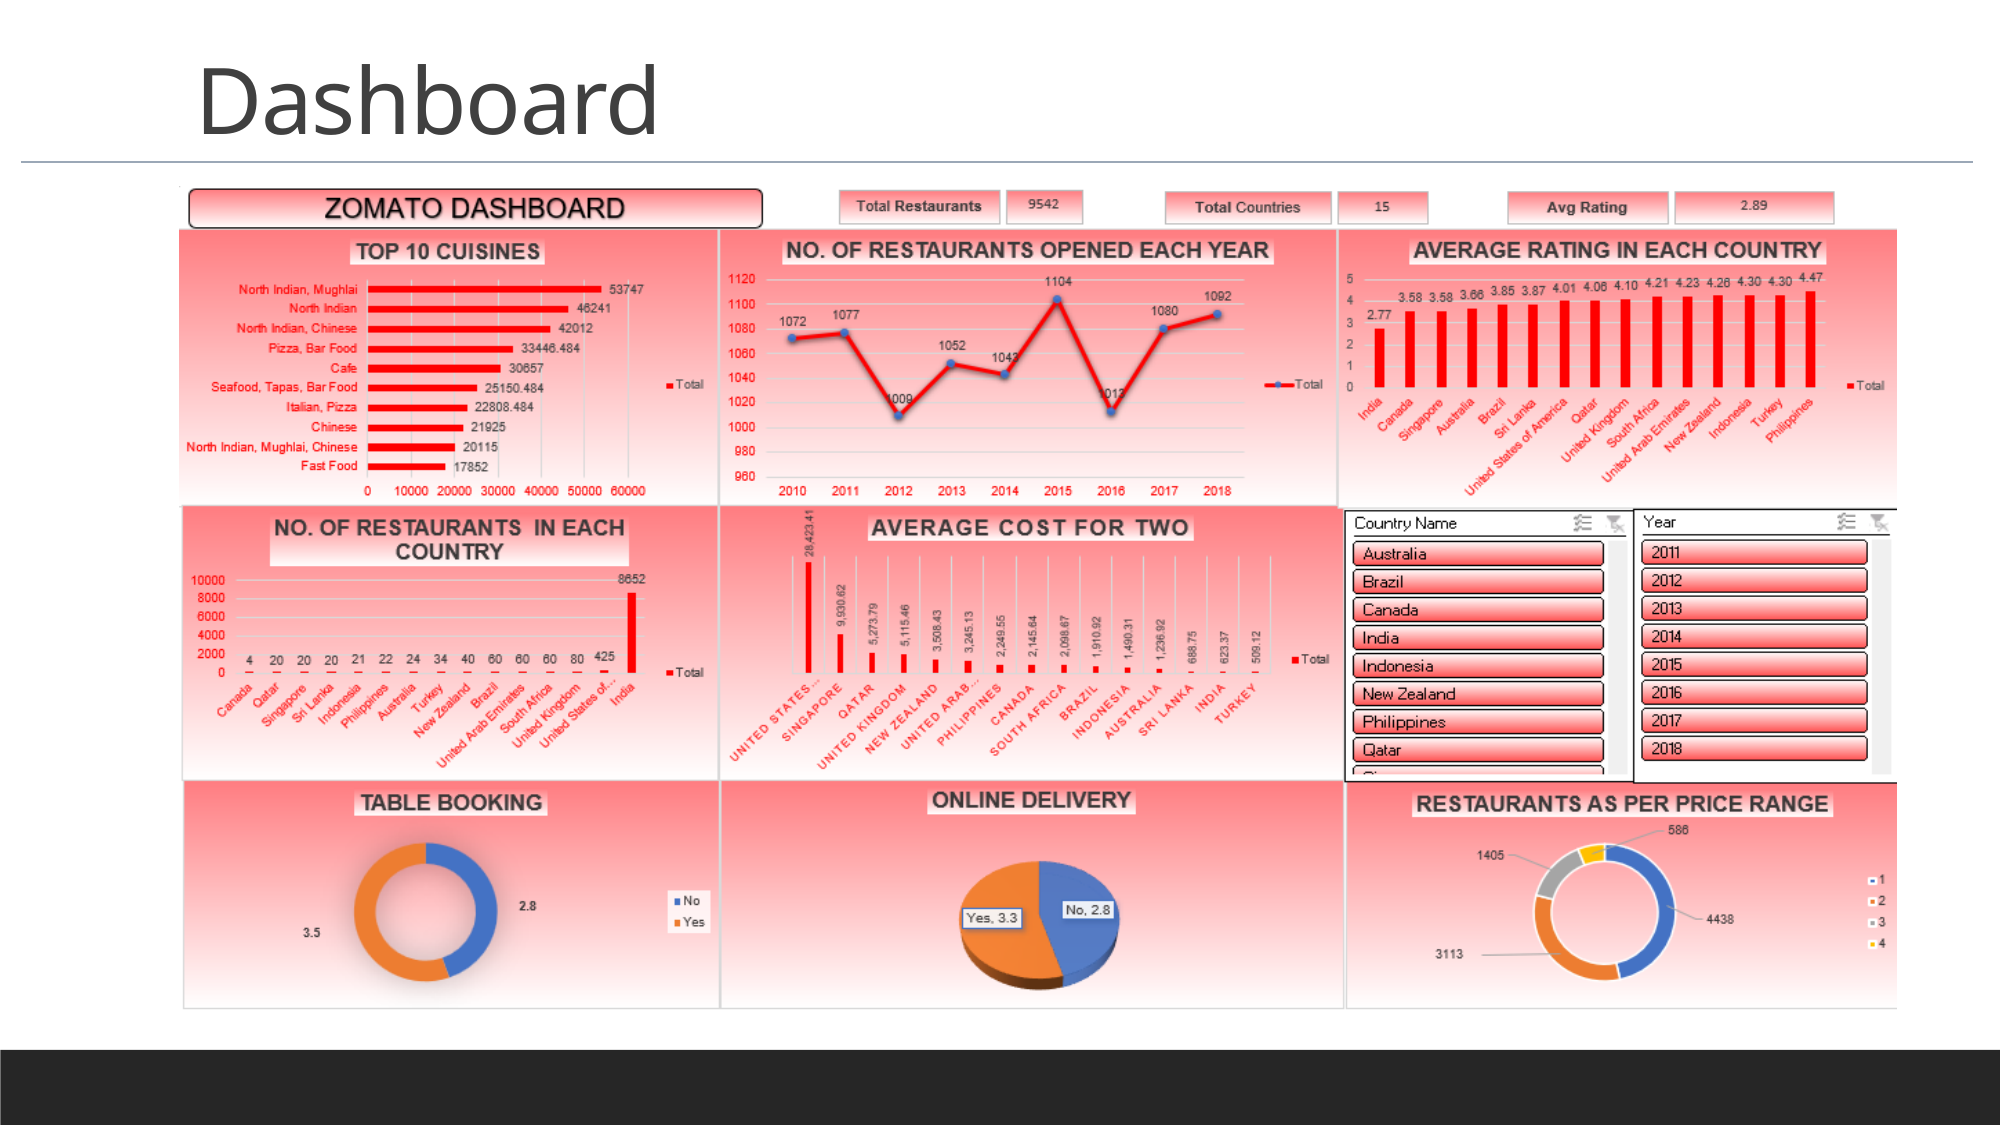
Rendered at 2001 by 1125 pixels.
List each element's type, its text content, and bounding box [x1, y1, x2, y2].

title Dashboard [180, 47, 1830, 159]
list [179, 186, 1898, 1013]
